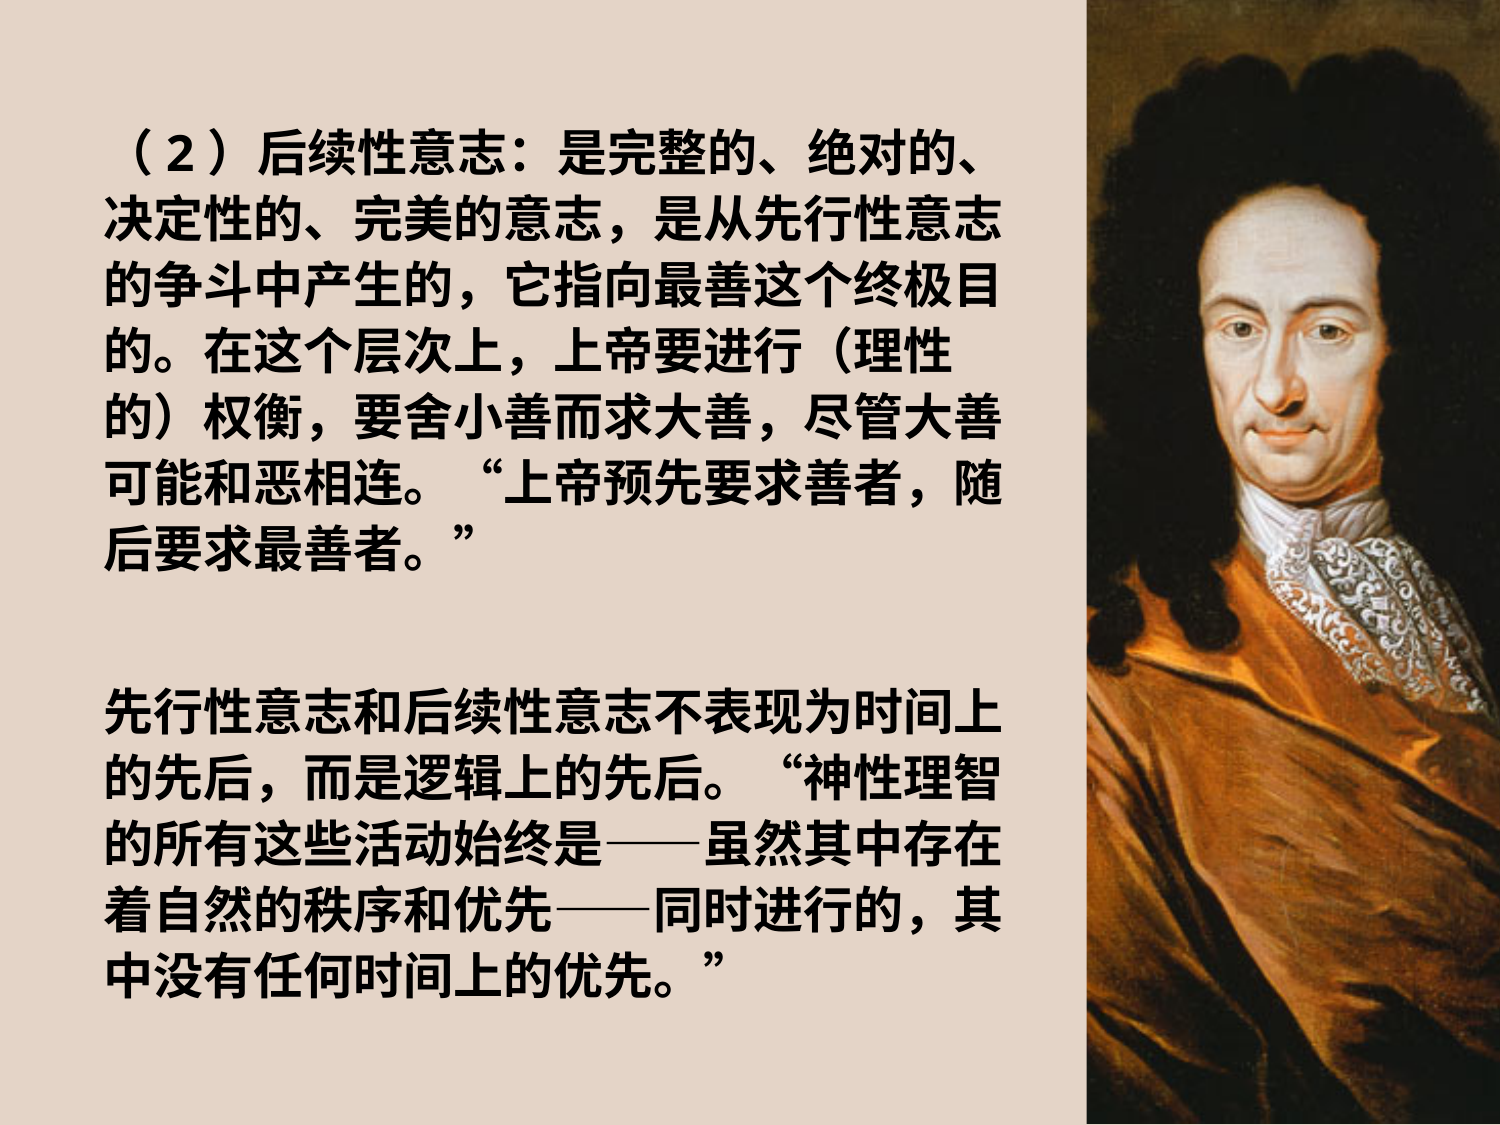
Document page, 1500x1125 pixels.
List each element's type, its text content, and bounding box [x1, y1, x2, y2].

picture [1086, 0, 1500, 1124]
text_box （2）后续性意志：是完整的、绝对的、决定性的、完美的意志，是从先行性意志的争斗中产生的，它指向最善这个终极目的。在这个层次上，上帝要进行（理性的）权衡，要舍小善而求大善，尽管大善可能和恶相连。“上帝预先要求善者，随后要求最善者。” 先行性意志和后续性意志不表现为时间上的先后，而是逻辑上的先后。“神性理智的所有这些活动始终是——虽然其中存在着自然的秩序和优先——同时进行的，其中没有任何时间上的优先。” [88, 107, 1034, 1012]
